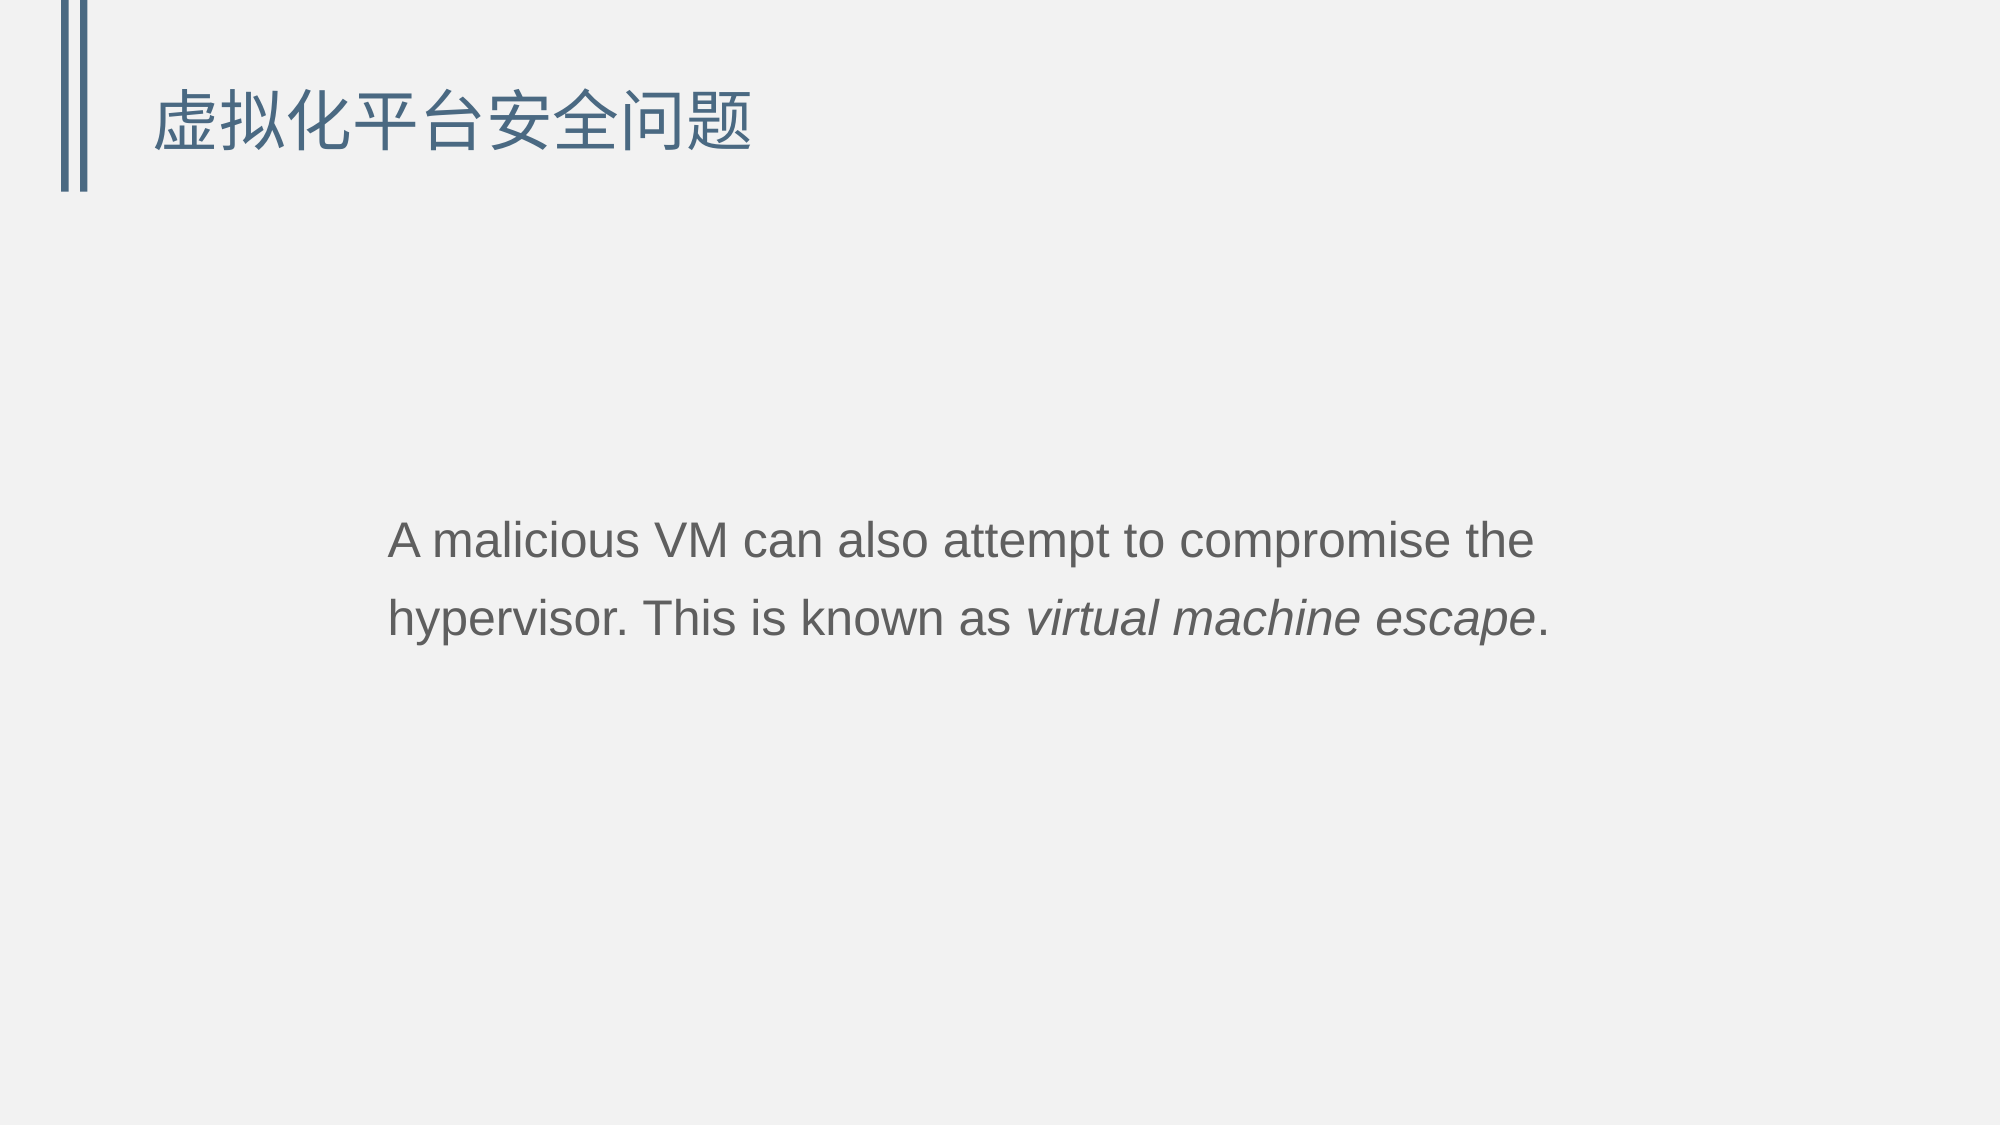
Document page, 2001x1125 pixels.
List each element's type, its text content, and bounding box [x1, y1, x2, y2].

list A malicious VM can also attempt to compromise the hypervisor. This is known as virtual machine escape. [372, 392, 1628, 822]
title 虚拟化平台安全问题 [137, 64, 1863, 184]
